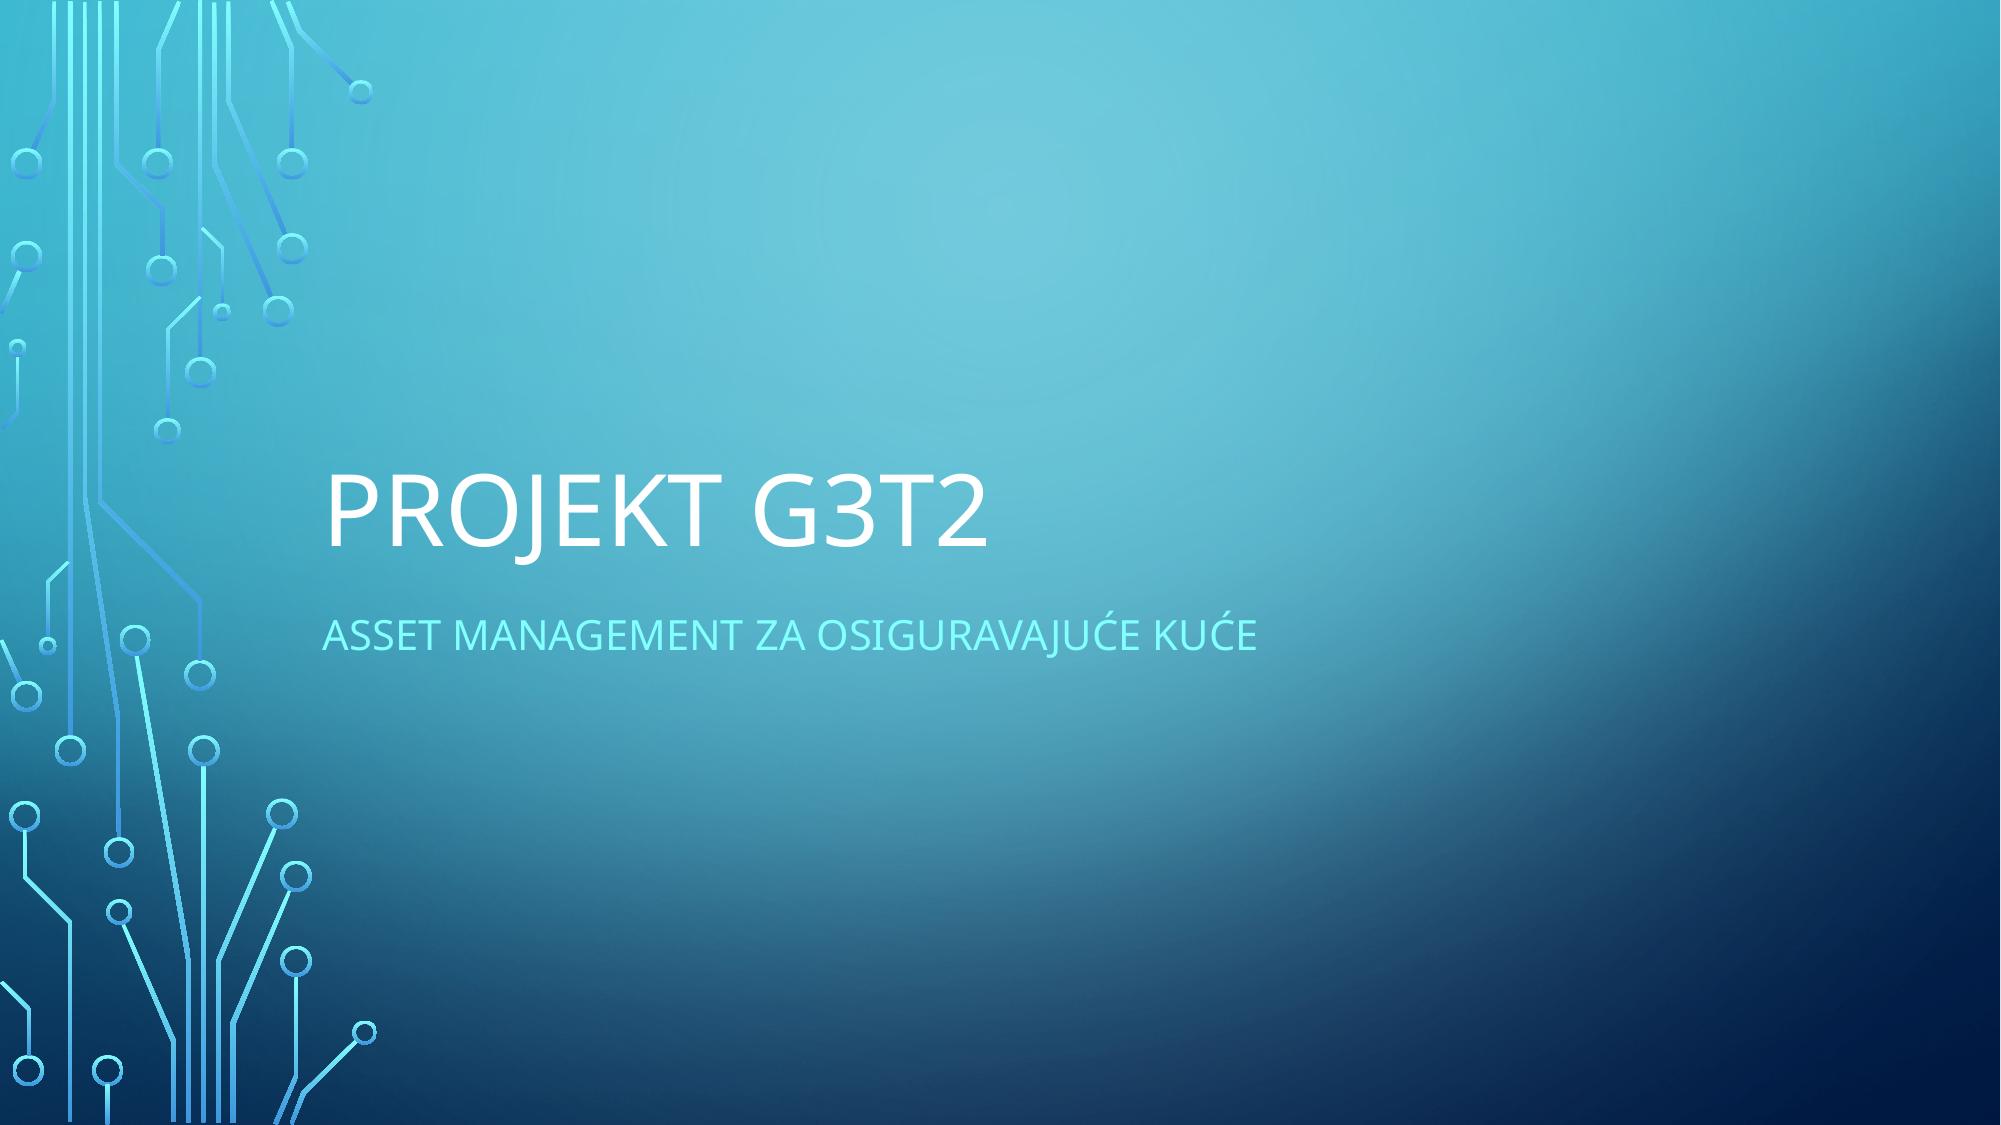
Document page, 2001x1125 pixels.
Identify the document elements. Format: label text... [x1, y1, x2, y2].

title PROJEKT G3T2 [307, 184, 1750, 576]
subtitle ASSET Management za osiguravajuće kuće [307, 590, 1750, 863]
